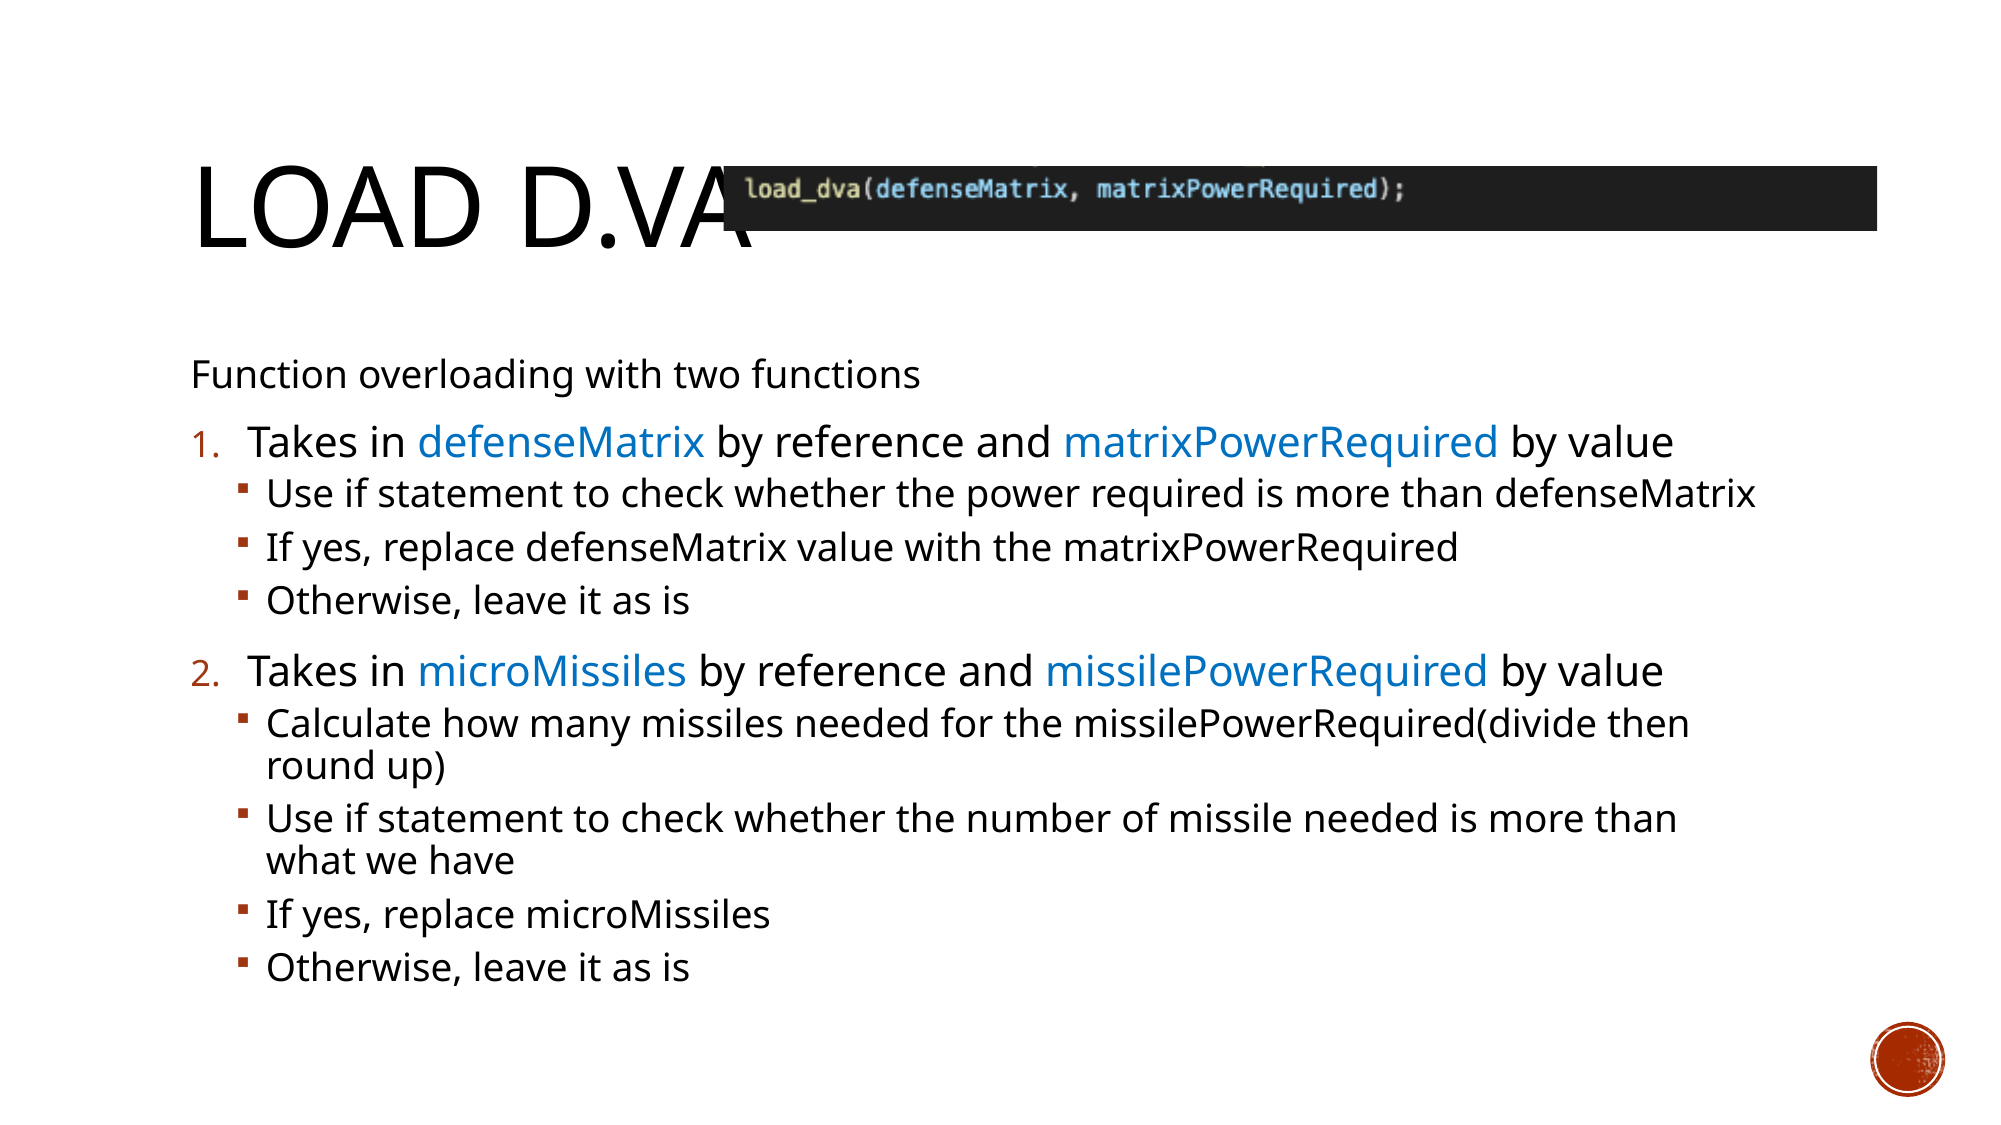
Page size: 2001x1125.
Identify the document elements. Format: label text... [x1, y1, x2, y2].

title Load d.va [175, 79, 1826, 344]
list Function overloading with two functions Takes in defenseMatrix by reference and matrixPowerRequired by value Use if statement to check whether the power required is more than defenseMatrix If yes, replace defenseMatrix value with the matrixPowerRequired Otherwise, leave it as is Takes in microMissiles by reference and missilePowerRequired by value Calculate how many missiles needed for the missilePowerRequired(divide then round up) Use if statement to check whether the number of missile needed is more than what we have If yes, replace microMissiles Otherwise, leave it as is [175, 348, 1777, 1013]
picture [723, 166, 1878, 231]
